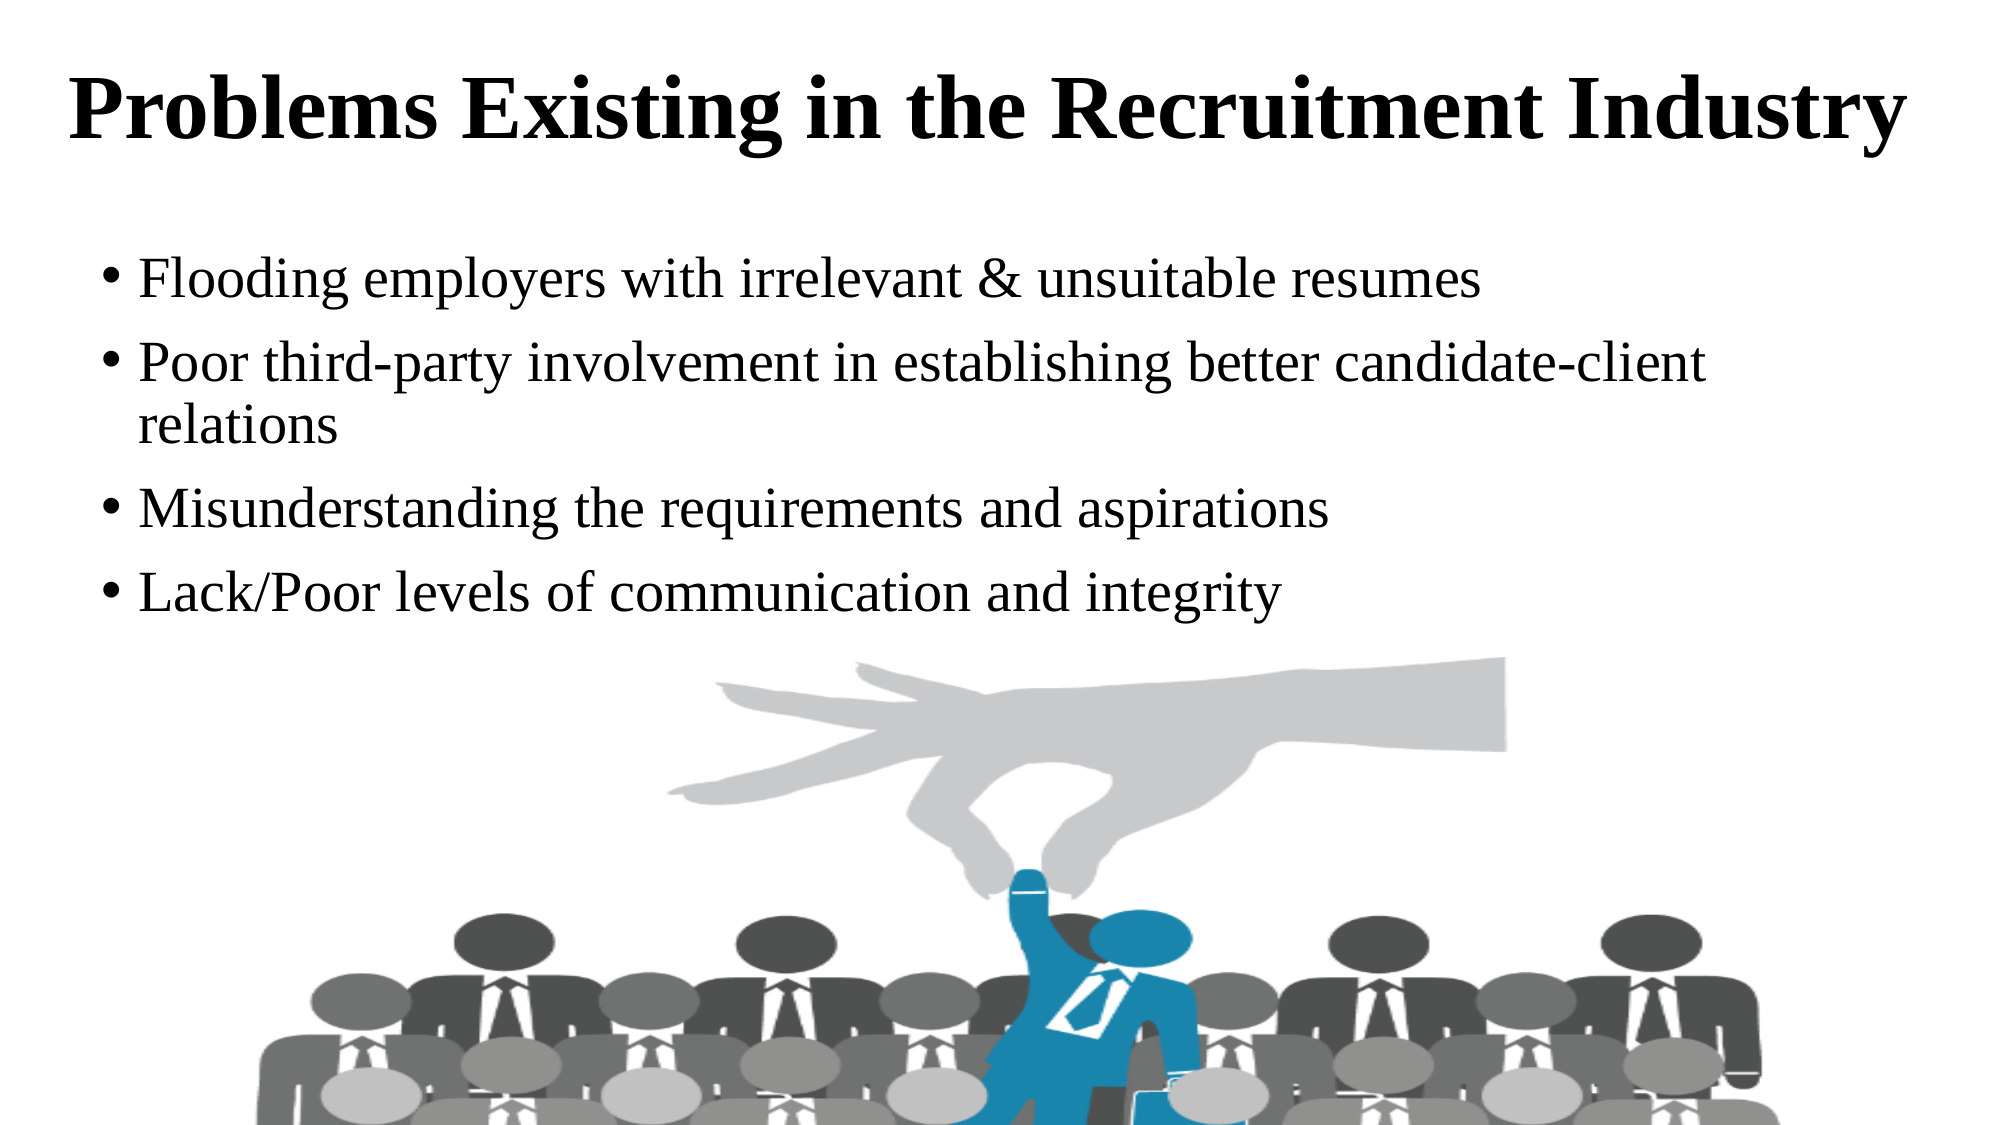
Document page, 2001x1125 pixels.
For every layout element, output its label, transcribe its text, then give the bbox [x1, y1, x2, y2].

title Problems Existing in the Recruitment Industry [53, 0, 1946, 218]
list Flooding employers with irrelevant & unsuitable resumes Poor third-party involvement in establishing better candidate-client relations Misunderstanding the requirements and aspirations Lack/Poor levels of communication and integrity [86, 239, 1811, 954]
picture [182, 657, 1783, 1125]
